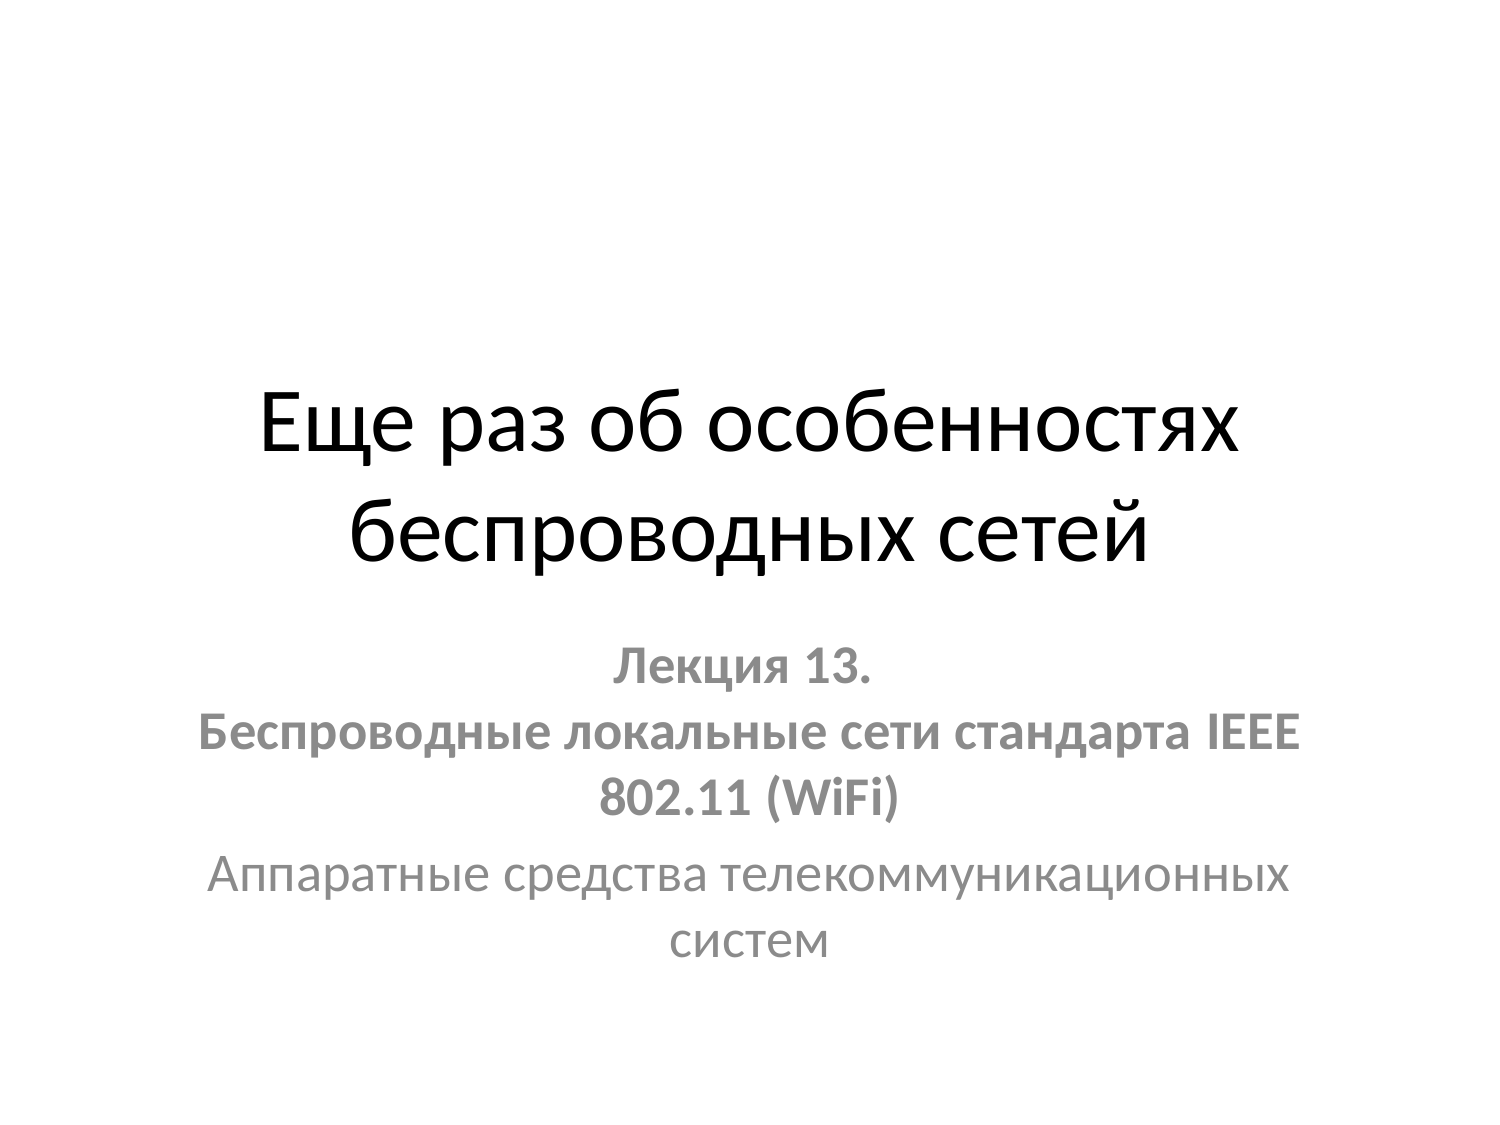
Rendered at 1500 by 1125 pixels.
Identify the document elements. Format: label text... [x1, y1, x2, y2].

title Еще раз об особенностях беспроводных сетей [112, 349, 1388, 591]
subtitle Лекция 13. Беспроводные локальные сети стандарта IEEE 802.11 (WiFi) Аппаратные средства телекоммуникационных систем [156, 621, 1344, 976]
